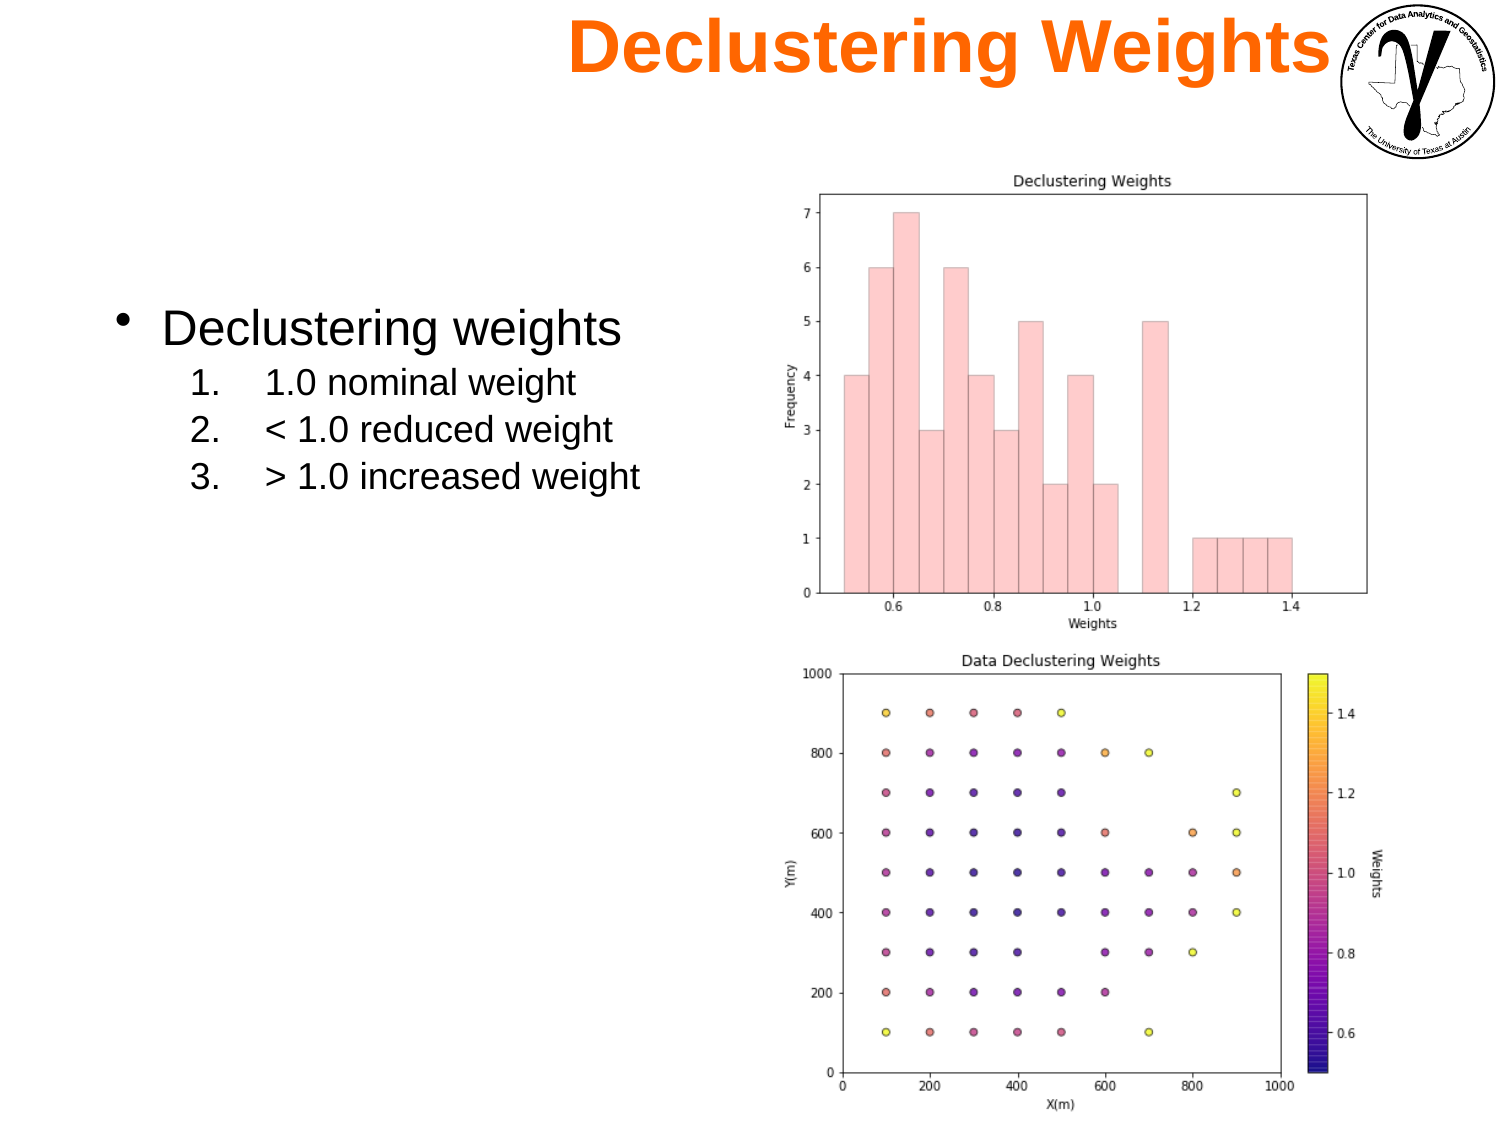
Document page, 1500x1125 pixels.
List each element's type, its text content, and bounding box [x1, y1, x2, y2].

list Declustering weights 1.0 nominal weight < 1.0 reduced weight > 1.0 increased weight [99, 299, 725, 688]
picture [774, 162, 1396, 1125]
title Declustering Weights [362, 0, 1500, 188]
